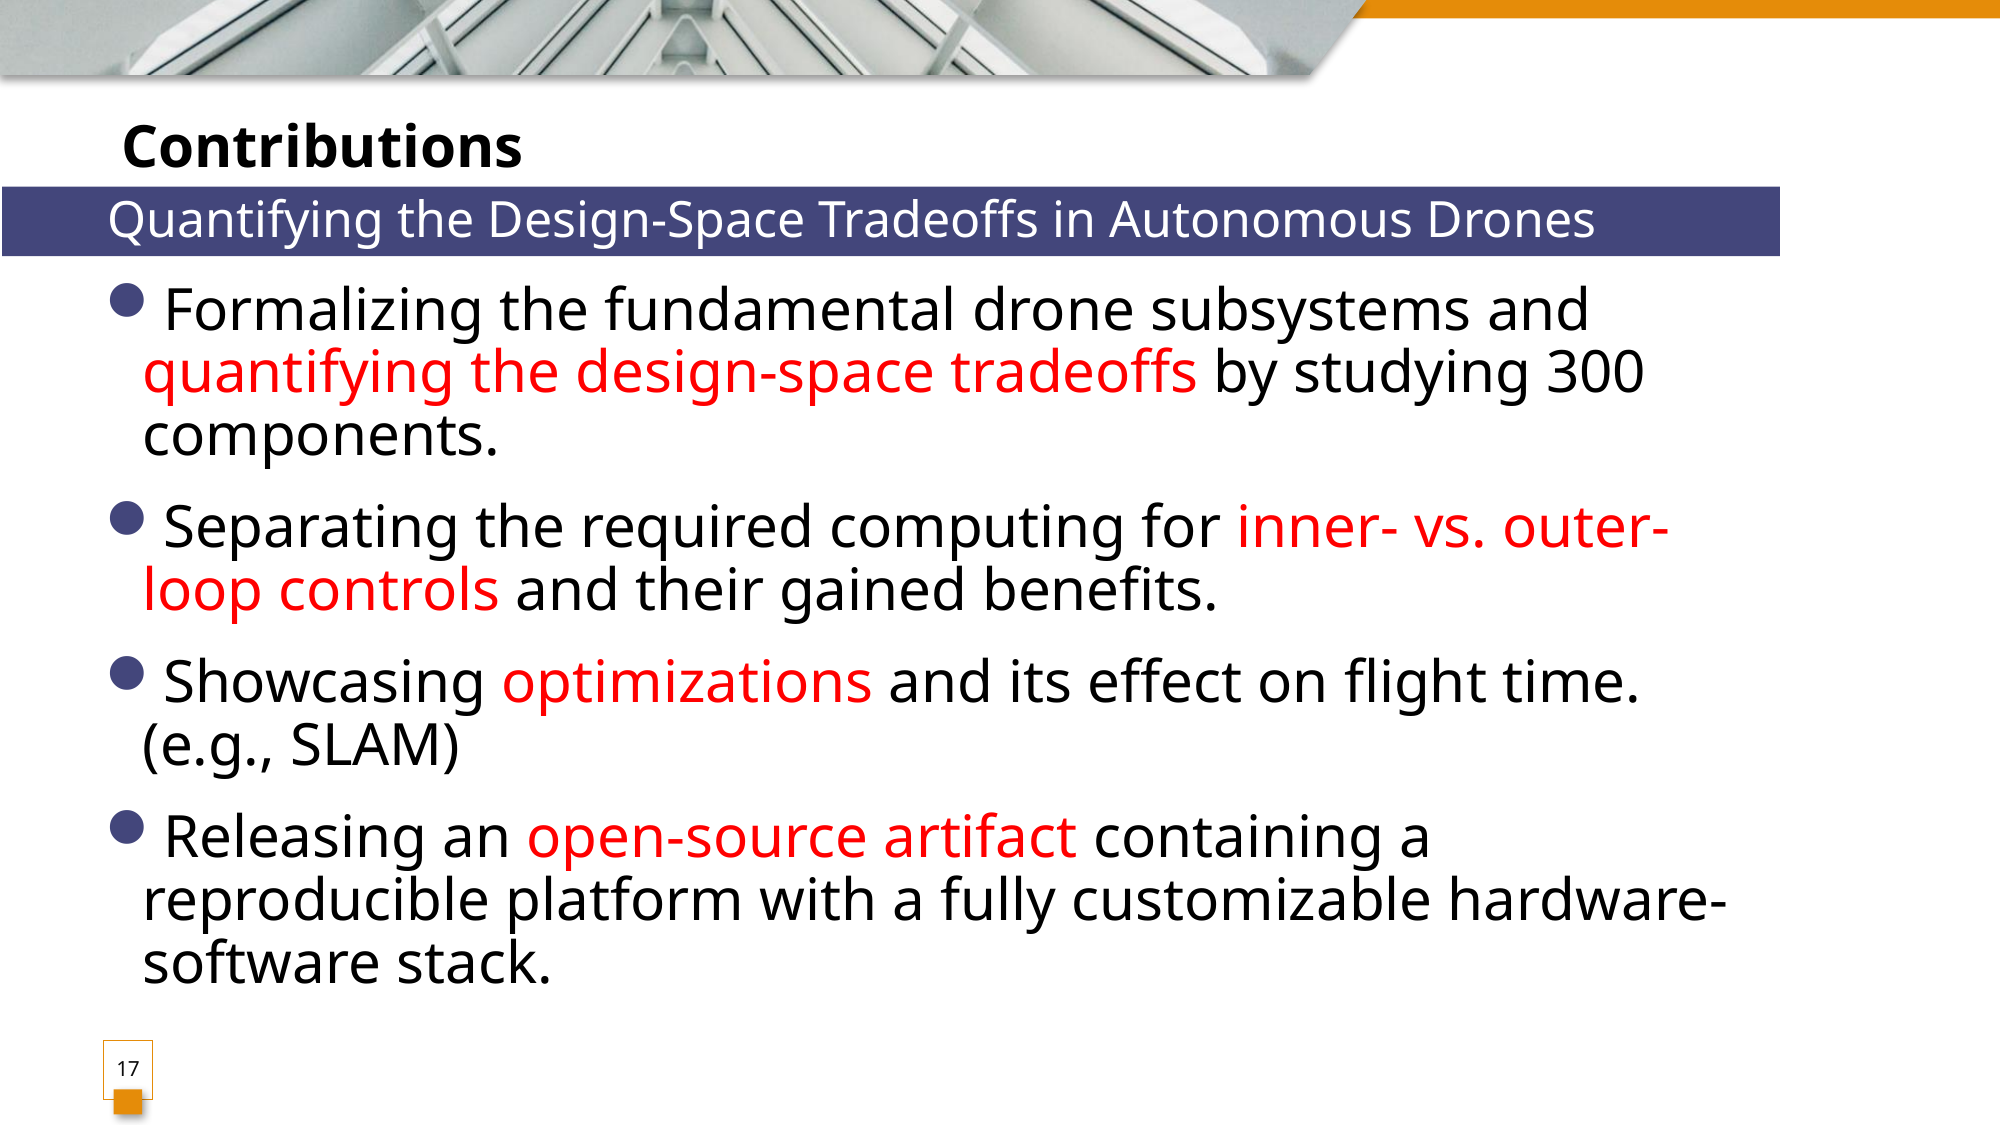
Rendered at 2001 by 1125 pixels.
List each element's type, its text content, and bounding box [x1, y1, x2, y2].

picture [0, 0, 1367, 76]
text_box [113, 1089, 143, 1115]
list Quantifying the Design-Space Tradeoffs in Autonomous Drones [2, 186, 1780, 257]
text_box Contributions [106, 102, 539, 187]
slide_number 17 [103, 1040, 153, 1100]
list Formalizing the fundamental drone subsystems and quantifying the design-space tradeoffs by studying 300 components. Separating the required computing for inner- vs. outer-loop controls and their gained benefits. Showcasing optimizations and its effect on flight time. (e.g., SLAM) Releasing an open-source artifact containing a reproducible platform with a fully customizable hardware-software stack. [90, 272, 1780, 1038]
